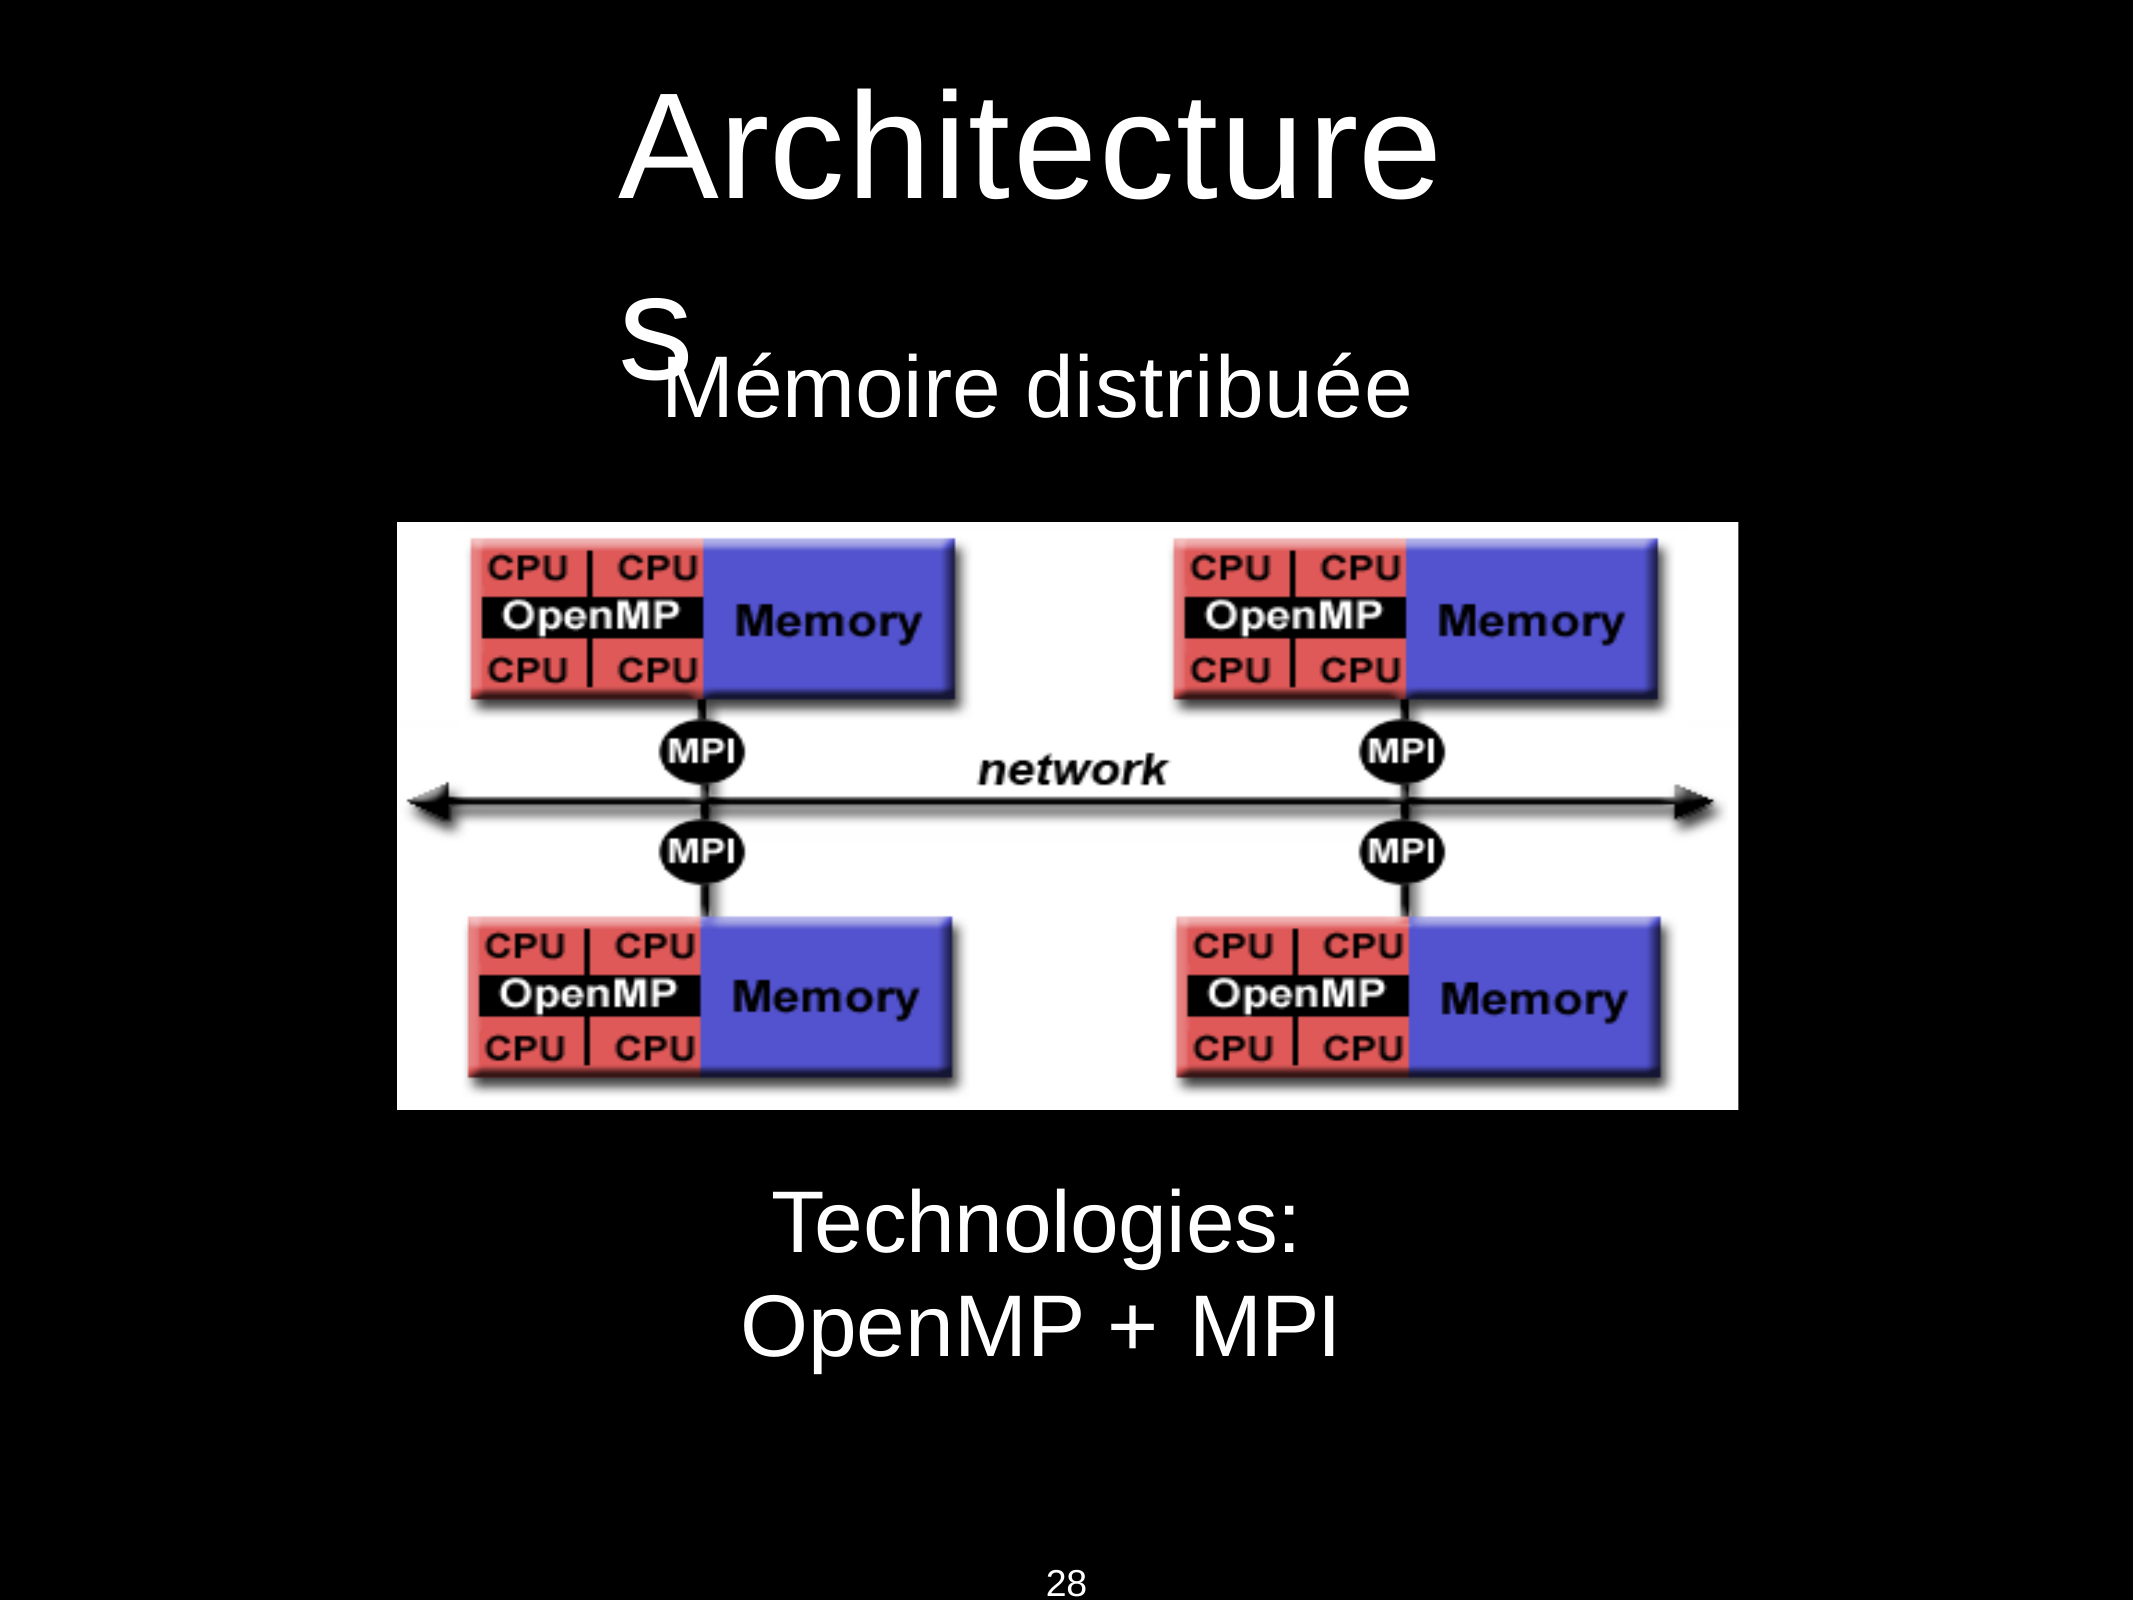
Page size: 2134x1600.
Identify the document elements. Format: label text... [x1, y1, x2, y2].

text_box [397, 522, 1739, 1110]
text_box [1041, 1565, 1092, 1600]
text_box Mémoire distribuée [659, 327, 1416, 436]
text_box Architectures [616, 44, 1518, 410]
text_box Technologies: OpenMP + MPI [738, 1159, 1345, 1375]
